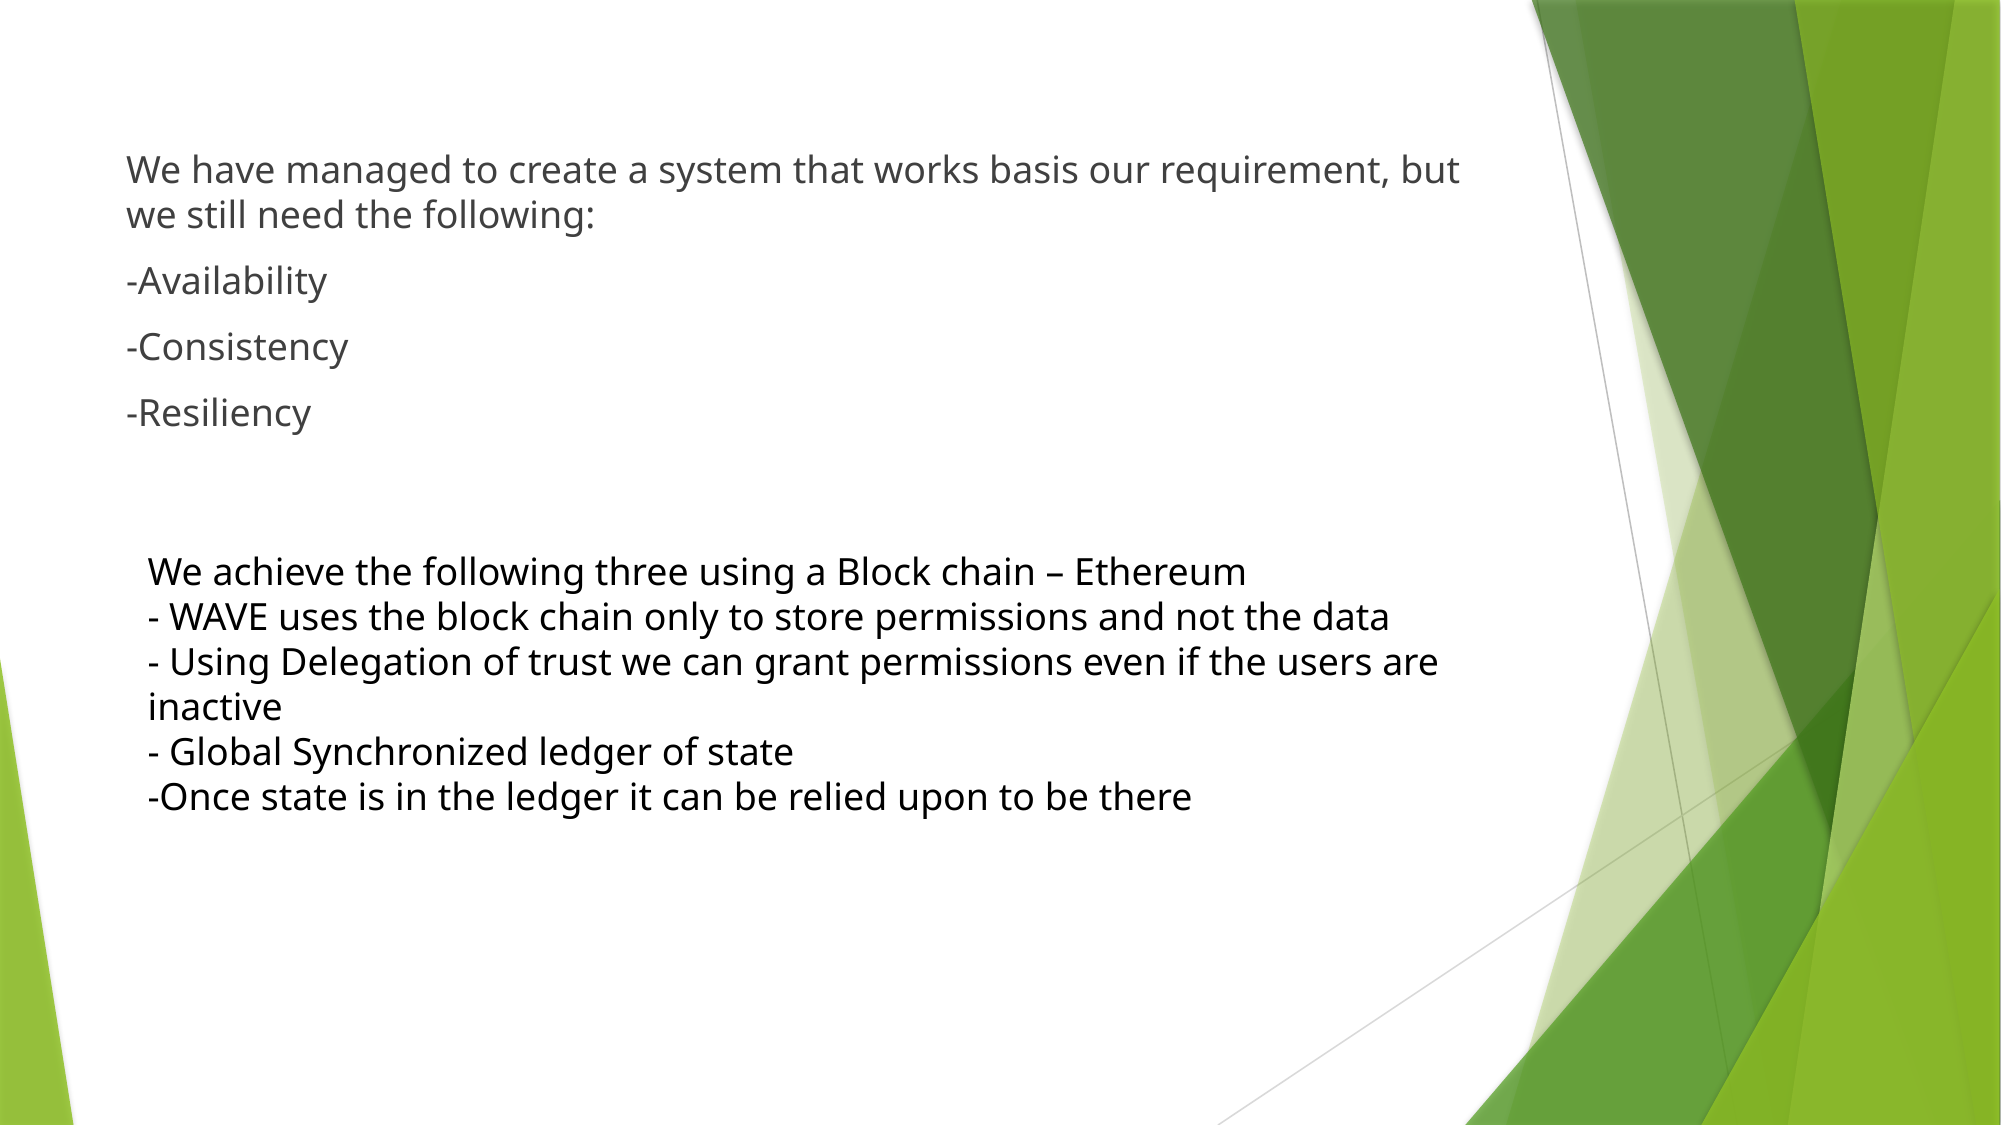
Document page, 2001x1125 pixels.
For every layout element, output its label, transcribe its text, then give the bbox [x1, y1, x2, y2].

list We have managed to create a system that works basis our requirement, but we still need the following: -Availability -Consistency -Resiliency [111, 138, 1522, 453]
text_box We achieve the following three using a Block chain – Ethereum - WAVE uses the block chain only to store permissions and not the data - Using Delegation of trust we can grant permissions even if the users are inactive - Global Synchronized ledger of state -Once state is in the ledger it can be relied upon to be there [132, 540, 1509, 871]
